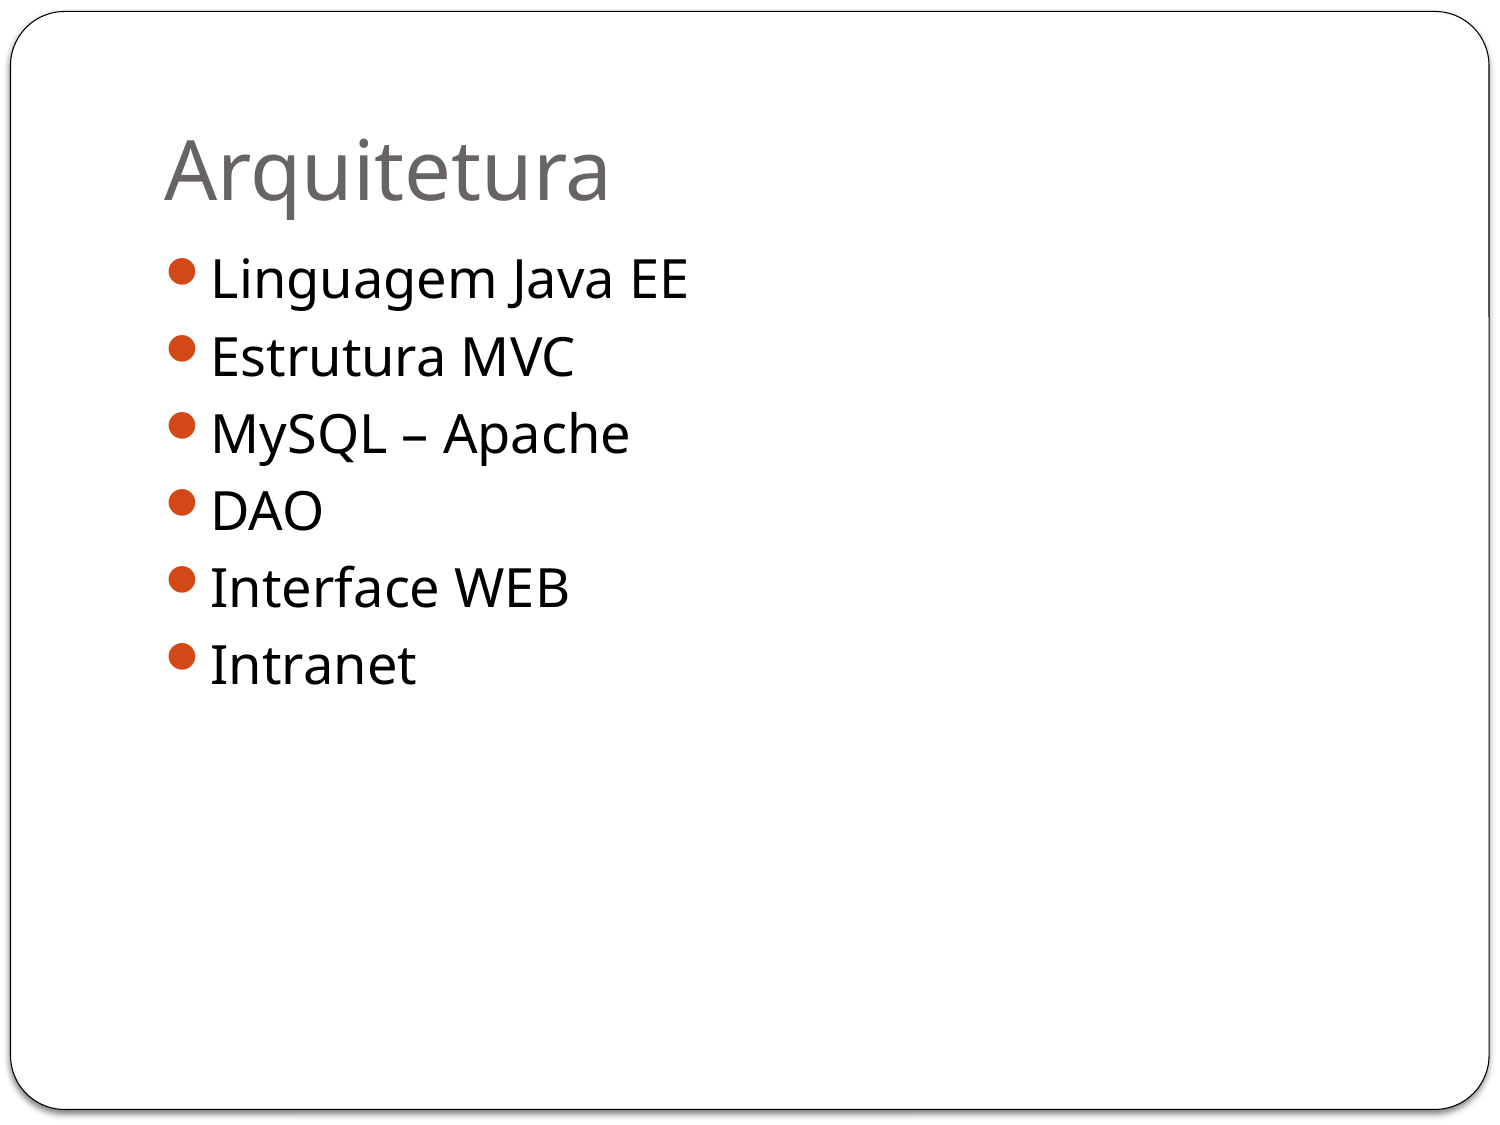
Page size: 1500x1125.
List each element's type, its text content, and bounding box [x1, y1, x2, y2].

title Arquitetura [150, 45, 1425, 233]
list Linguagem Java EE Estrutura MVC MySQL – Apache DAO Interface WEB Intranet [150, 237, 1425, 988]
